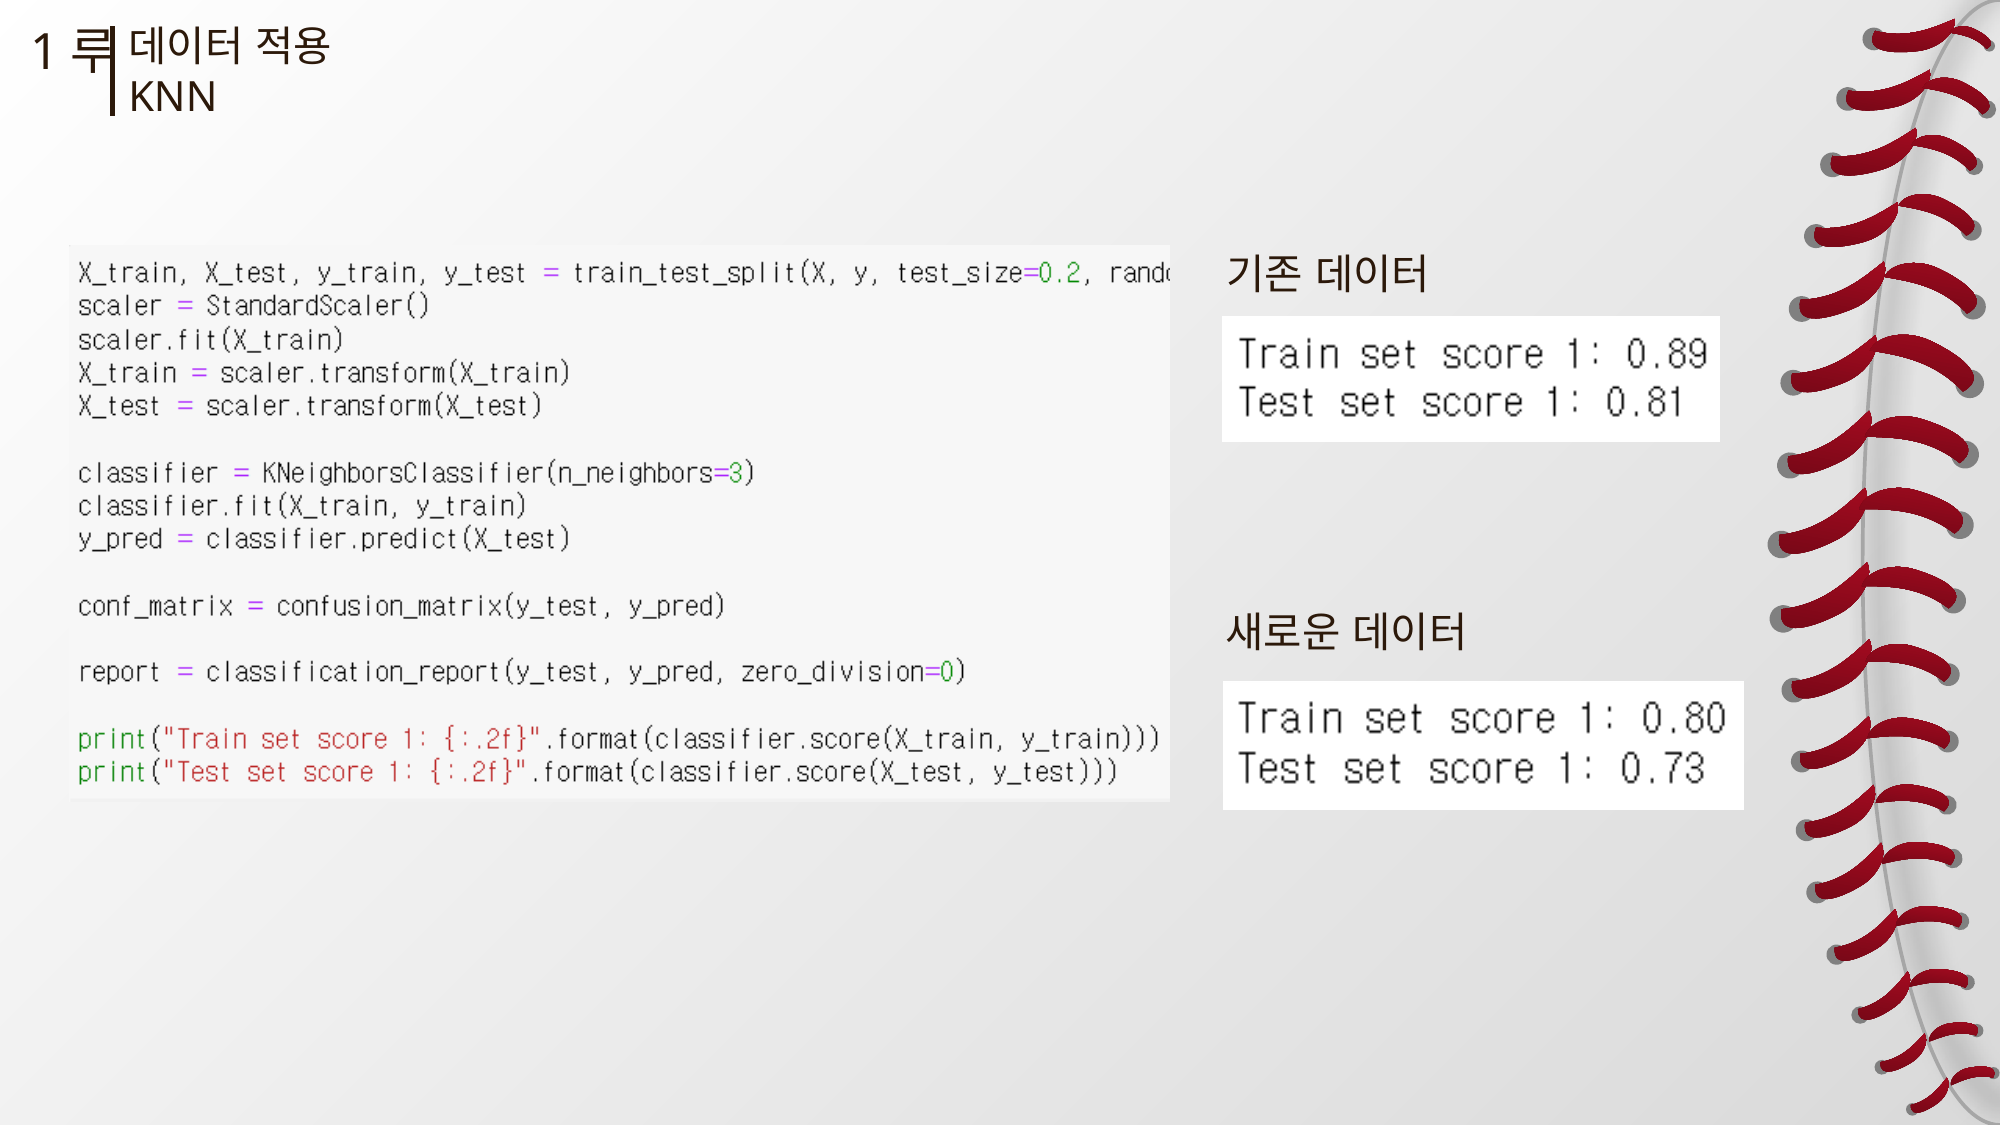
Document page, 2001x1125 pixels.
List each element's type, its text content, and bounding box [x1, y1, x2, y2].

picture [1222, 316, 1720, 442]
text_box 기존 데이터 [1211, 240, 1769, 305]
text_box 1루 [15, 11, 113, 87]
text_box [1769, 0, 2000, 1125]
text_box 데이터 적용 KNN [113, 11, 959, 127]
picture [69, 245, 1170, 802]
text_box 새로운 데이터 [1210, 598, 1769, 664]
picture [1223, 681, 1744, 810]
